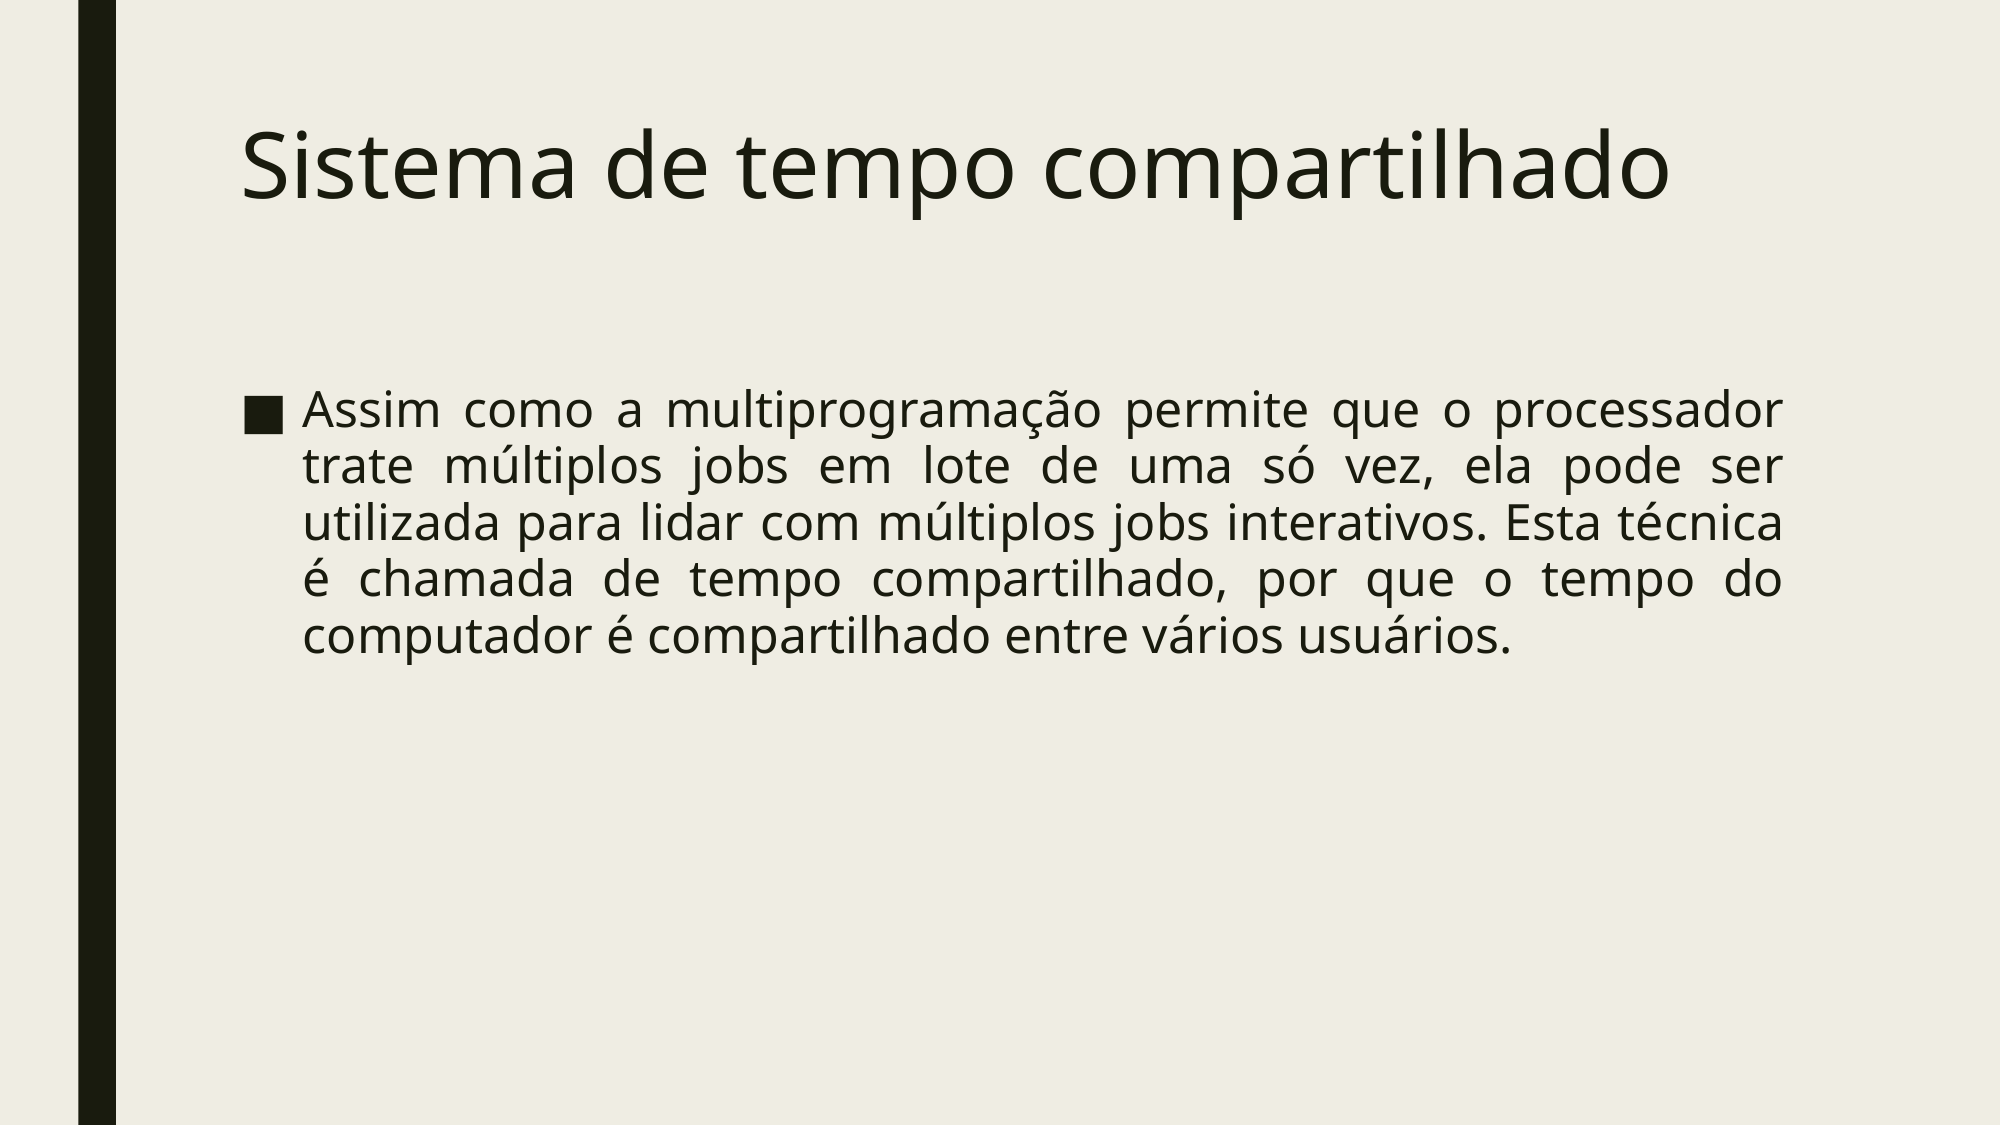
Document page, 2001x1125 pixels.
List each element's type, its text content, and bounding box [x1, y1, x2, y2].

list Assim como a multiprogramação permite que o processador trate múltiplos jobs em lote de uma só vez, ela pode ser utilizada para lidar com múltiplos jobs interativos. Esta técnica é chamada de tempo compartilhado, por que o tempo do computador é compartilhado entre vários usuários. [225, 375, 1800, 963]
title Sistema de tempo compartilhado [225, 112, 1800, 357]
